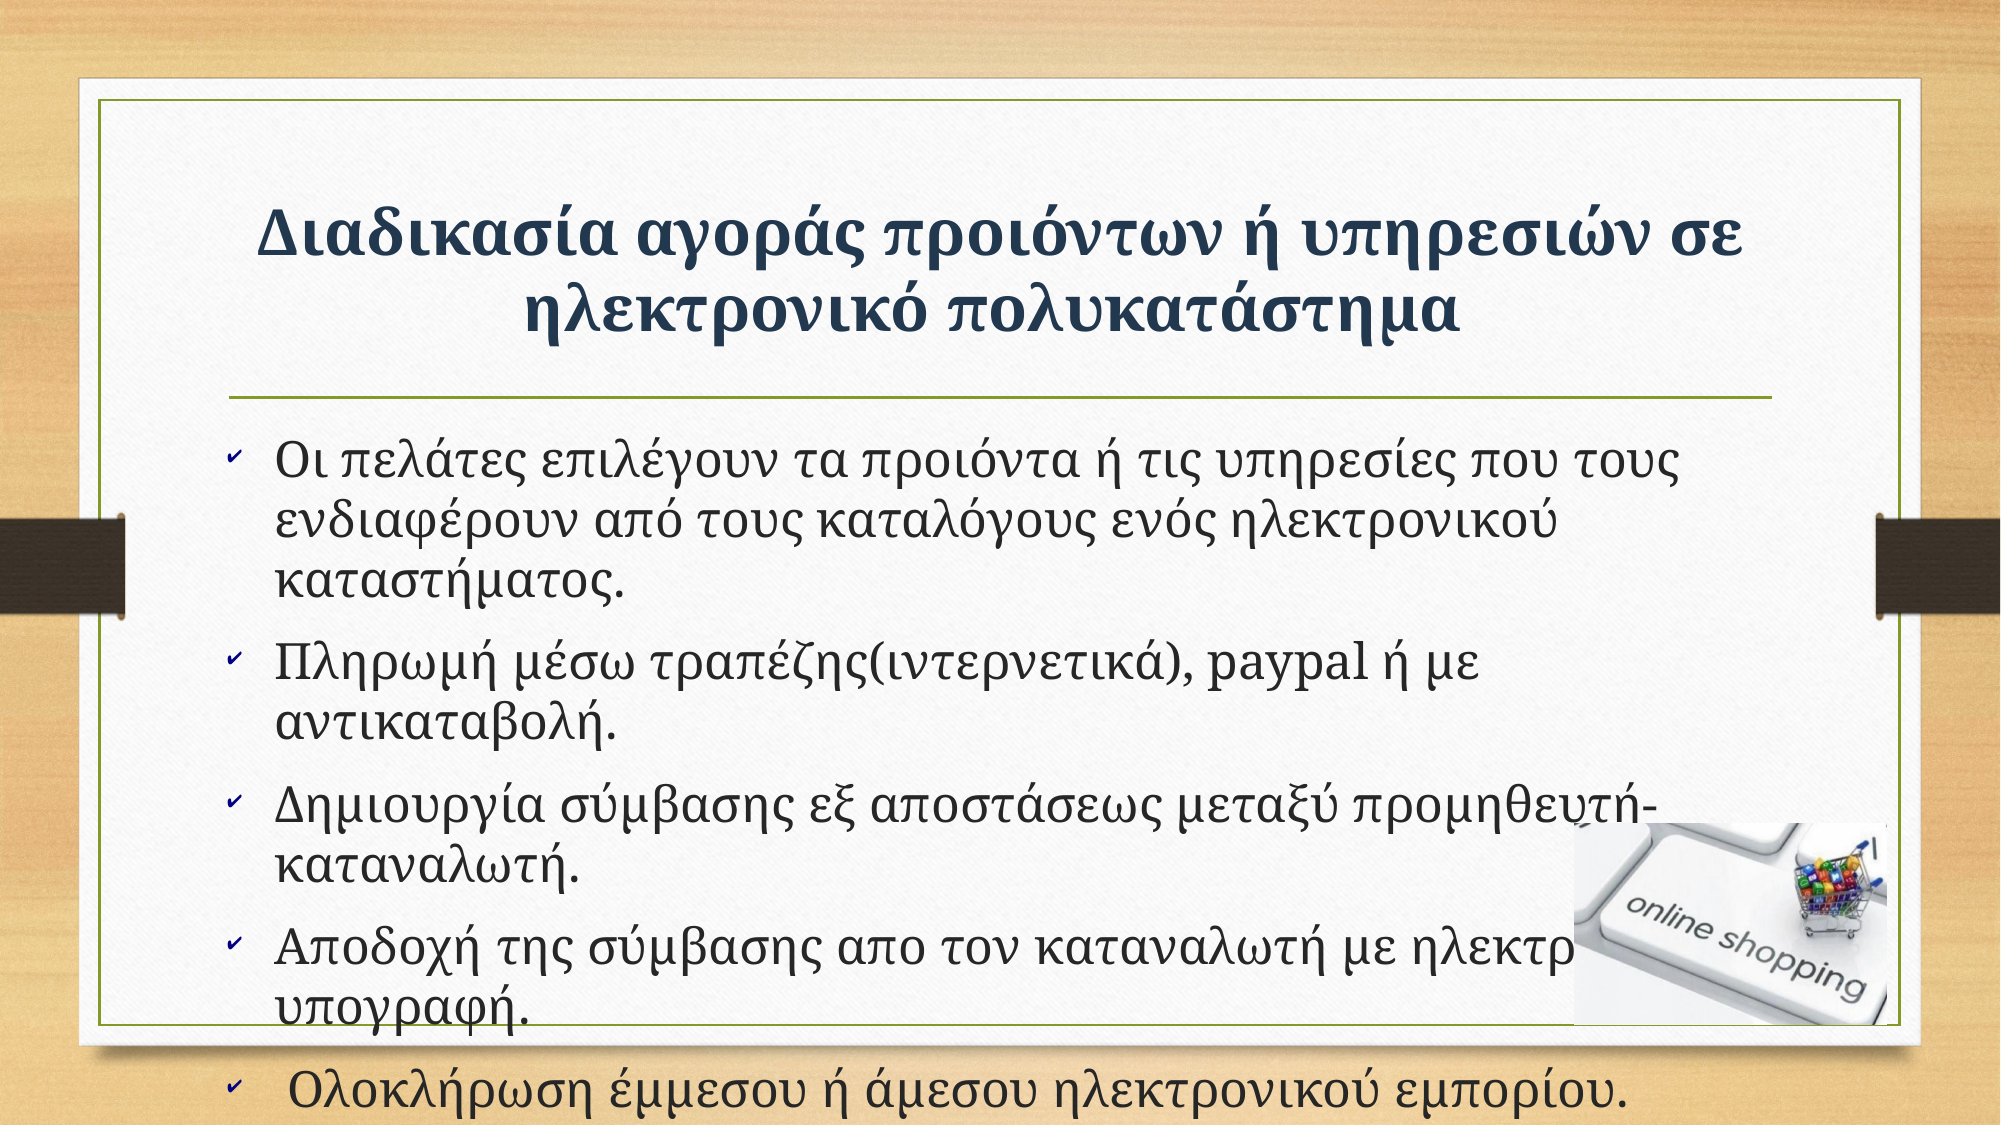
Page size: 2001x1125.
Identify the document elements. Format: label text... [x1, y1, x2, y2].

picture [0, 0, 2001, 1125]
list Οι πελάτες επιλέγουν τα προιόντα ή τις υπηρεσίες που τους ενδιαφέρουν από τους καταλόγους ενός ηλεκτρονικού καταστήματος. Πληρωμή μέσω τραπέζης(ιντερνετικά), paypal ή με αντικαταβολή. Δημιουργία σύμβασης εξ αποστάσεως μεταξύ προμηθευτή-καταναλωτή. Αποδοχή της σύμβασης απο τον καταναλωτή με ηλεκτρονική υπογραφή. Ολοκλήρωση έμμεσου ή άμεσου ηλεκτρονικού εμπορίου. [212, 419, 1788, 964]
title Διαδικασία αγοράς προιόντων ή υπηρεσιών σε ηλεκτρονικό πολυκατάστημα [212, 161, 1788, 375]
